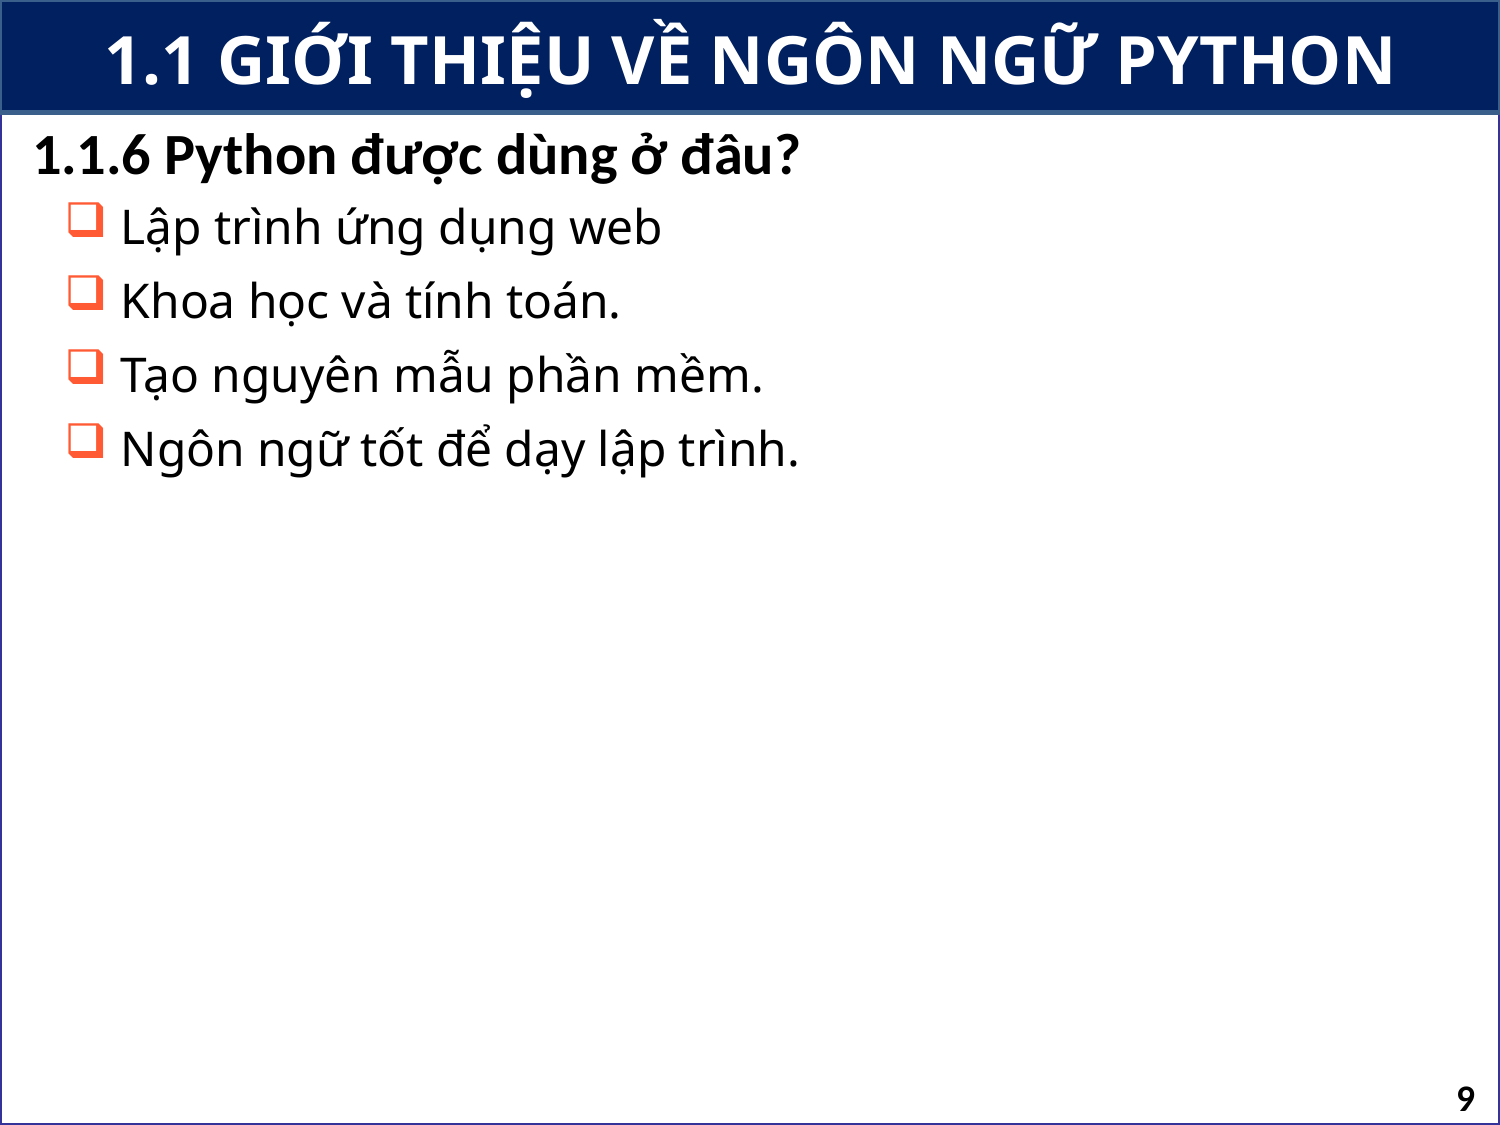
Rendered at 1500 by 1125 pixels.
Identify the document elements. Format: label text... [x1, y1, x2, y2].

text_box 1.1.6 Python được dùng ở đâu? [17, 152, 817, 195]
slide_number 9 [1125, 767, 1475, 1125]
title 1.1 GIỚI THIỆU VỀ NGÔN NGỮ PYTHON [12, 0, 1488, 152]
text_box Lập trình ứng dụng web Khoa học và tính toán. Tạo nguyên mẫu phần mềm. Ngôn ngữ tốt để dạy lập trình. [62, 180, 1475, 476]
